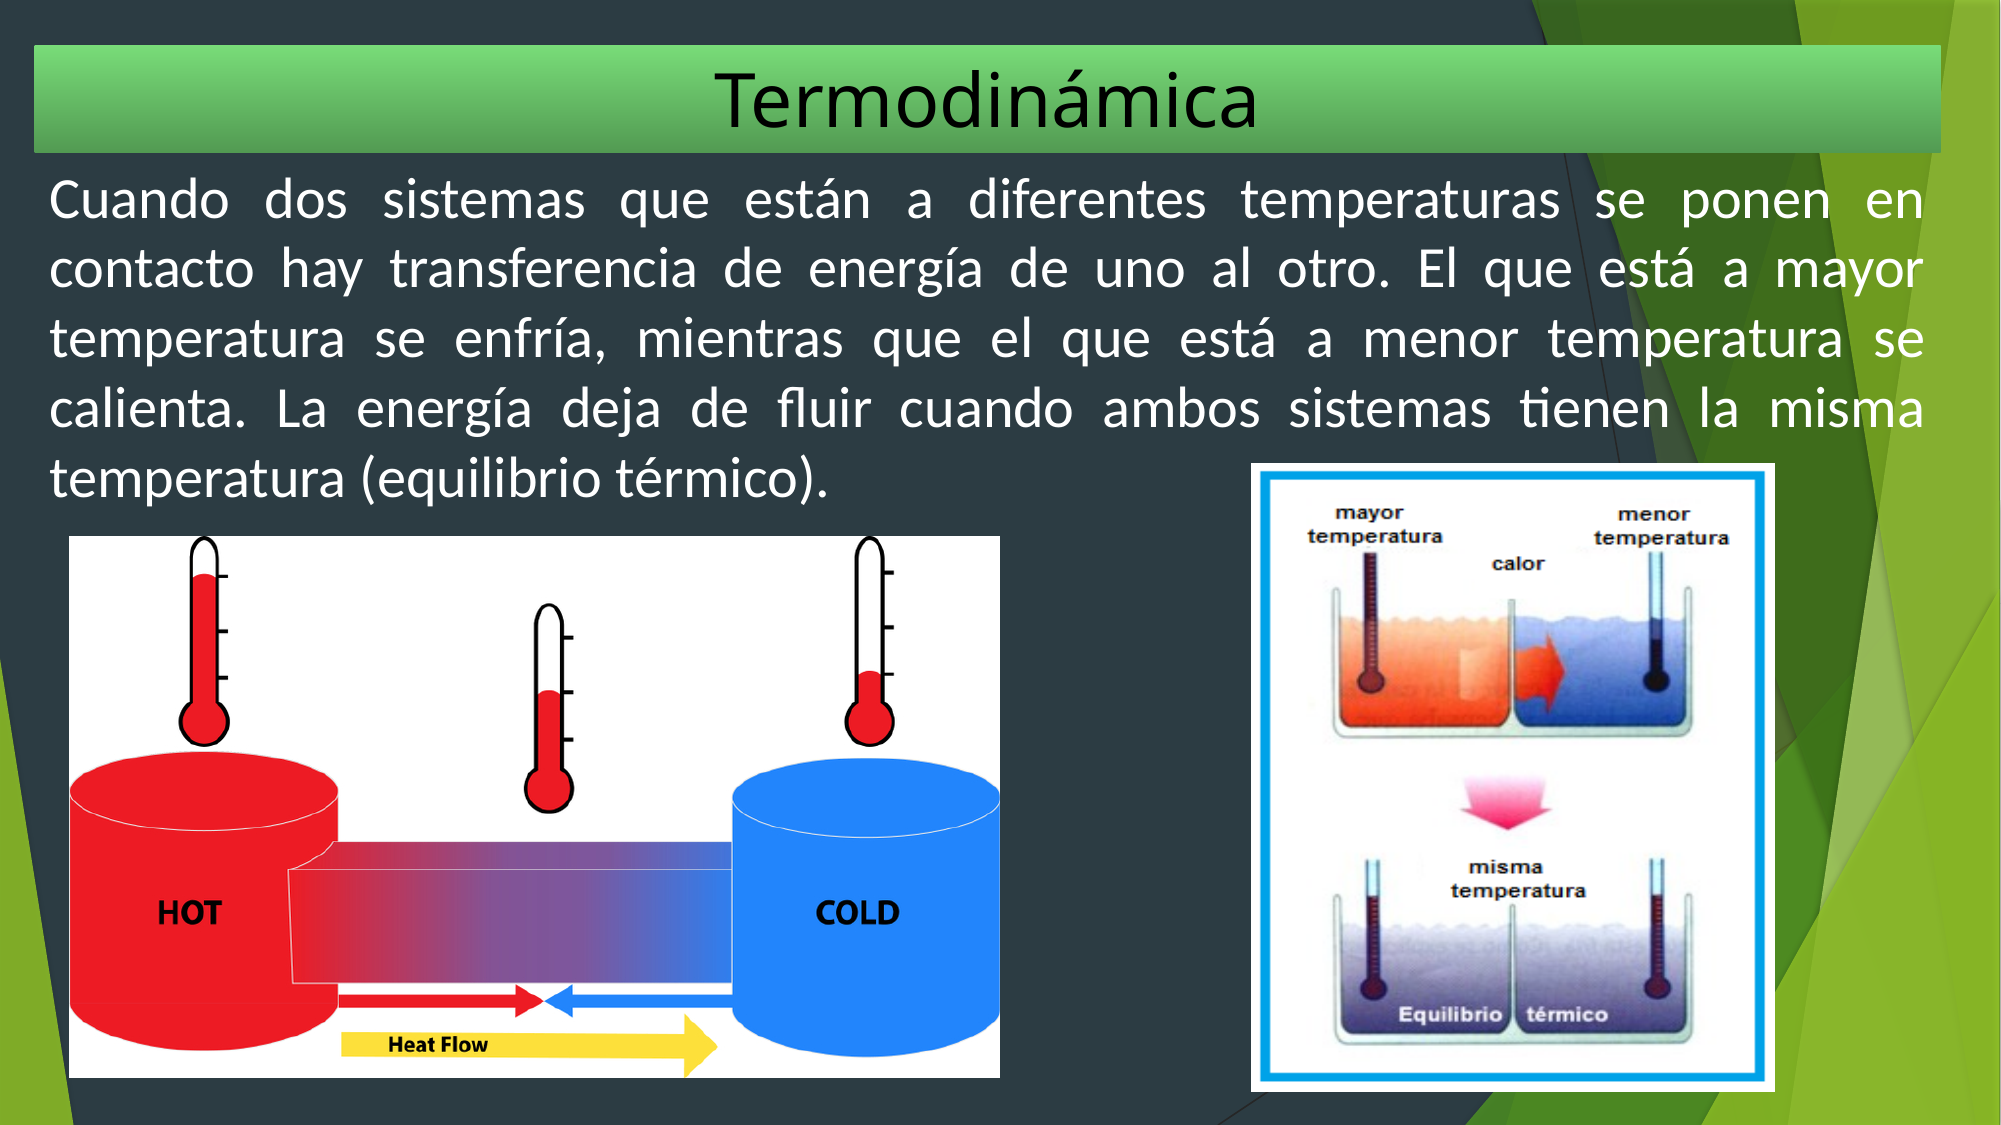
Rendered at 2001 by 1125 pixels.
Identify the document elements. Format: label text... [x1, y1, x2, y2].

text_box Termodinámica [34, 45, 1941, 152]
picture [68, 536, 1001, 1078]
text_box Cuando dos sistemas que están a diferentes temperaturas se ponen en contacto hay transferencia de energía de uno al otro. El que está a mayor temperatura se enfría, mientras que el que está a menor temperatura se calienta. La energía deja de fluir cuando ambos sistemas tienen la misma temperatura (equilibrio térmico). [34, 152, 1941, 517]
picture [1250, 463, 1776, 1092]
